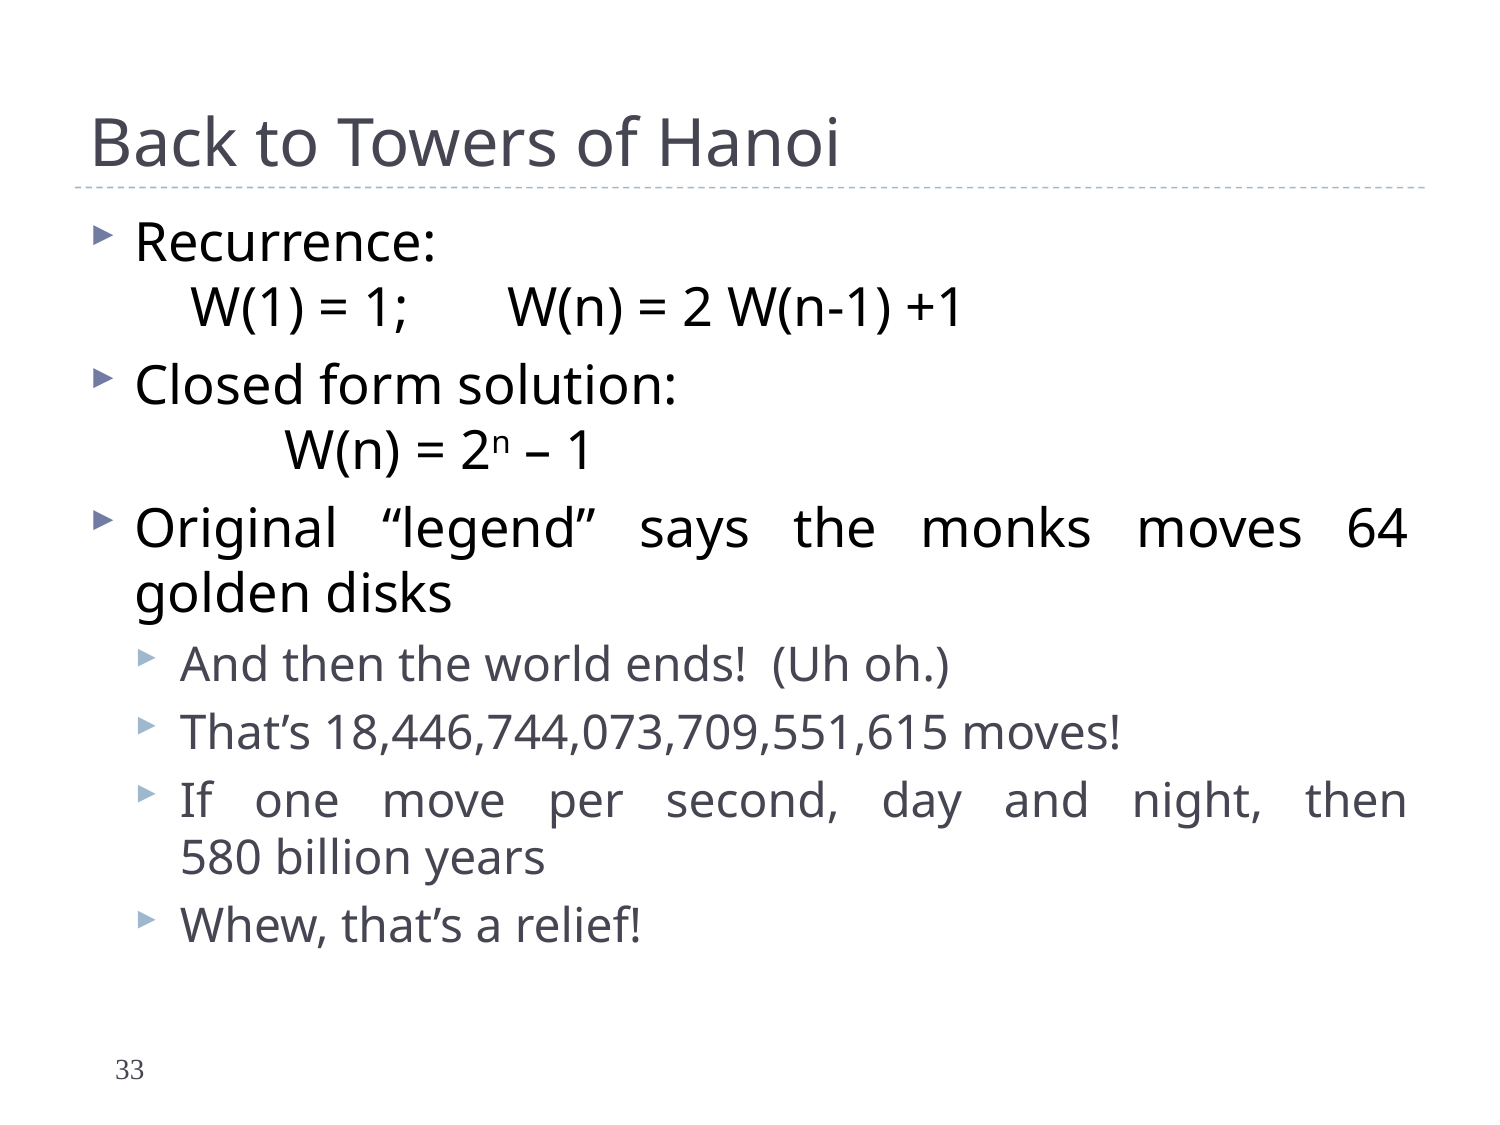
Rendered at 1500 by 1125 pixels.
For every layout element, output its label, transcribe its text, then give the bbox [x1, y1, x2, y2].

title Back to Towers of Hanoi [75, 24, 1425, 188]
slide_number 33 [100, 1042, 426, 1103]
list Recurrence: W(1) = 1; W(n) = 2 W(n-1) +1 Closed form solution: W(n) = 2n – 1 Original “legend” says the monks moves 64 golden disks And then the world ends! (Uh oh.) That’s 18,446,744,073,709,551,615 moves! If one move per second, day and night, then 580 billion years Whew, that’s a relief! [75, 200, 1425, 1010]
